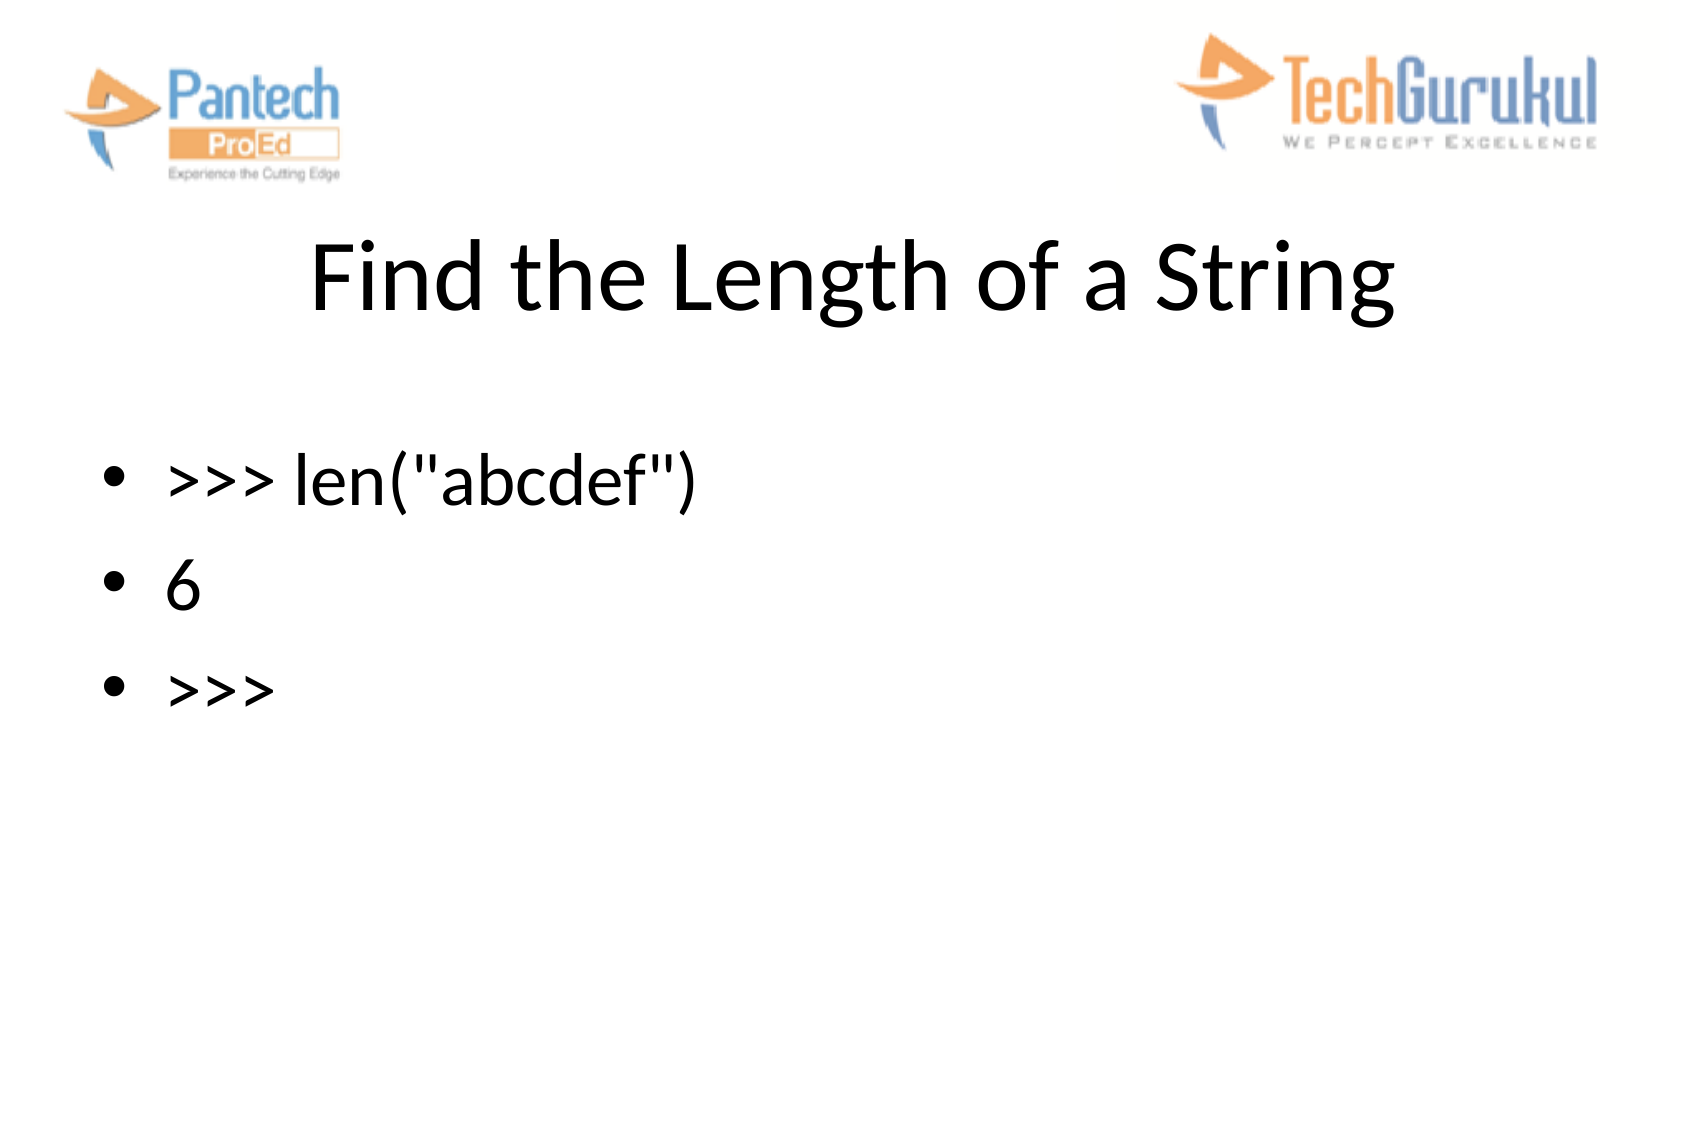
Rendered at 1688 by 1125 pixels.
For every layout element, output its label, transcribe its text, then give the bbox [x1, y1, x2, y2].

title Find the Length of a String [93, 175, 1613, 364]
list >>> len("abcdef") 6 >>> [84, 421, 1604, 1005]
